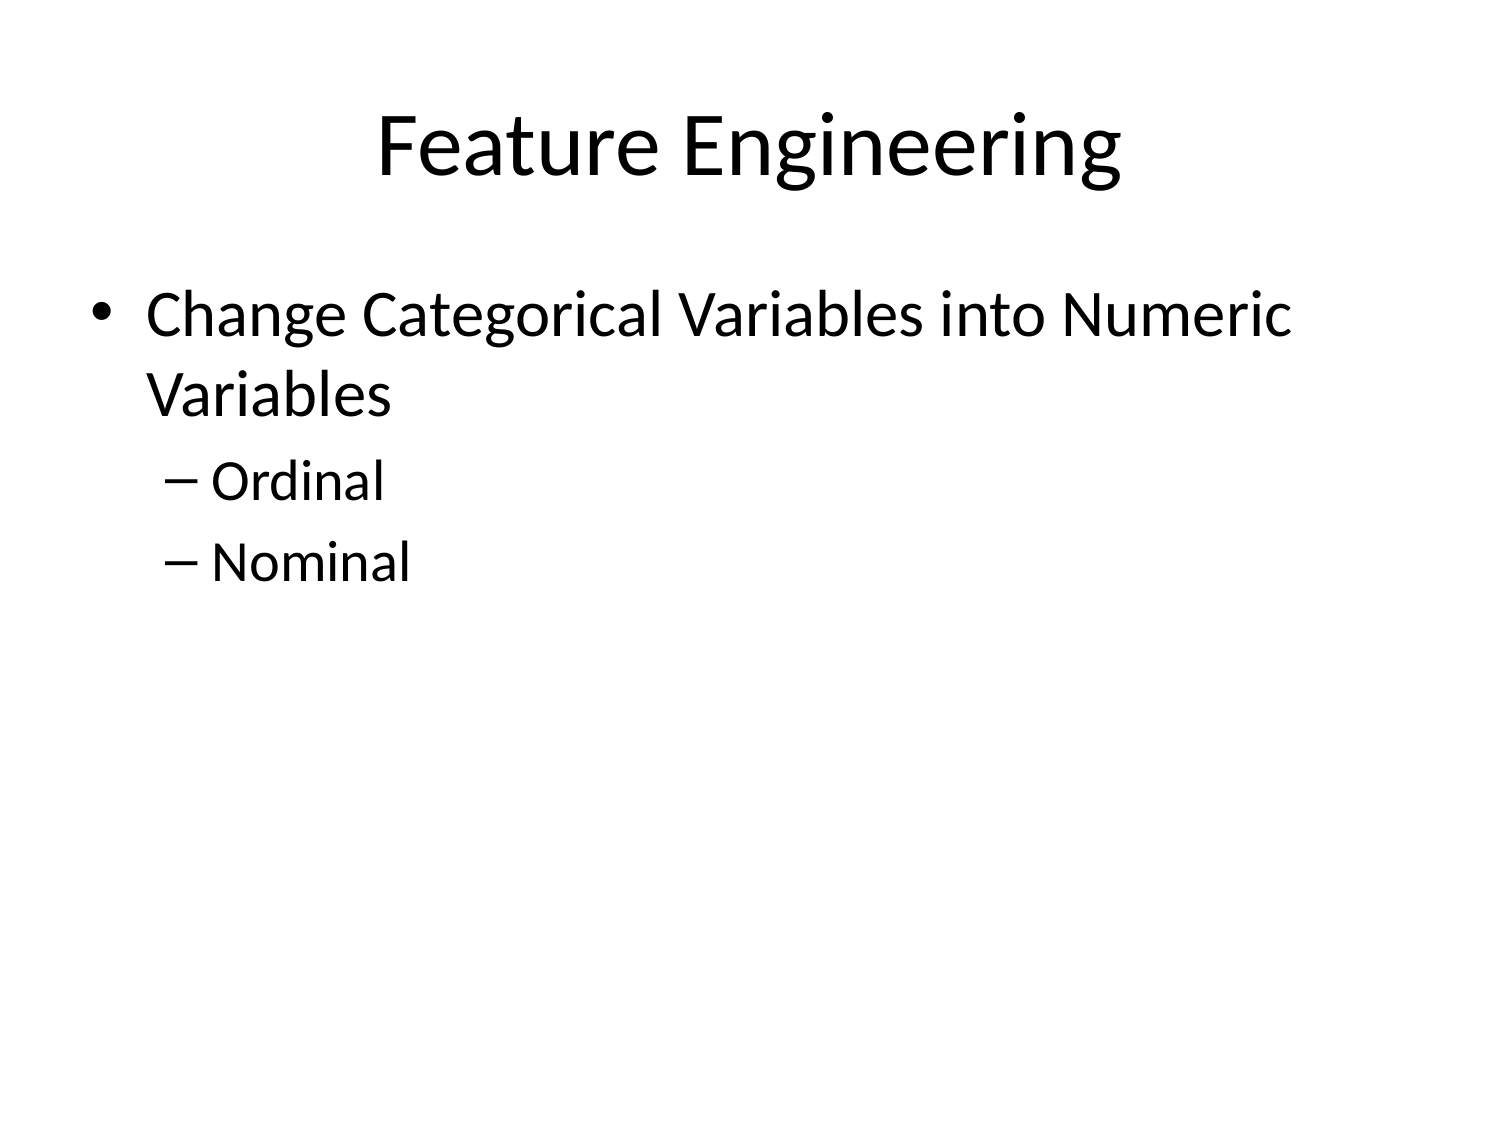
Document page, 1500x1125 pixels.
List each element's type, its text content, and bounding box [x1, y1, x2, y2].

list Change Categorical Variables into Numeric Variables Ordinal Nominal [75, 262, 1425, 1005]
title Feature Engineering [75, 45, 1425, 233]
